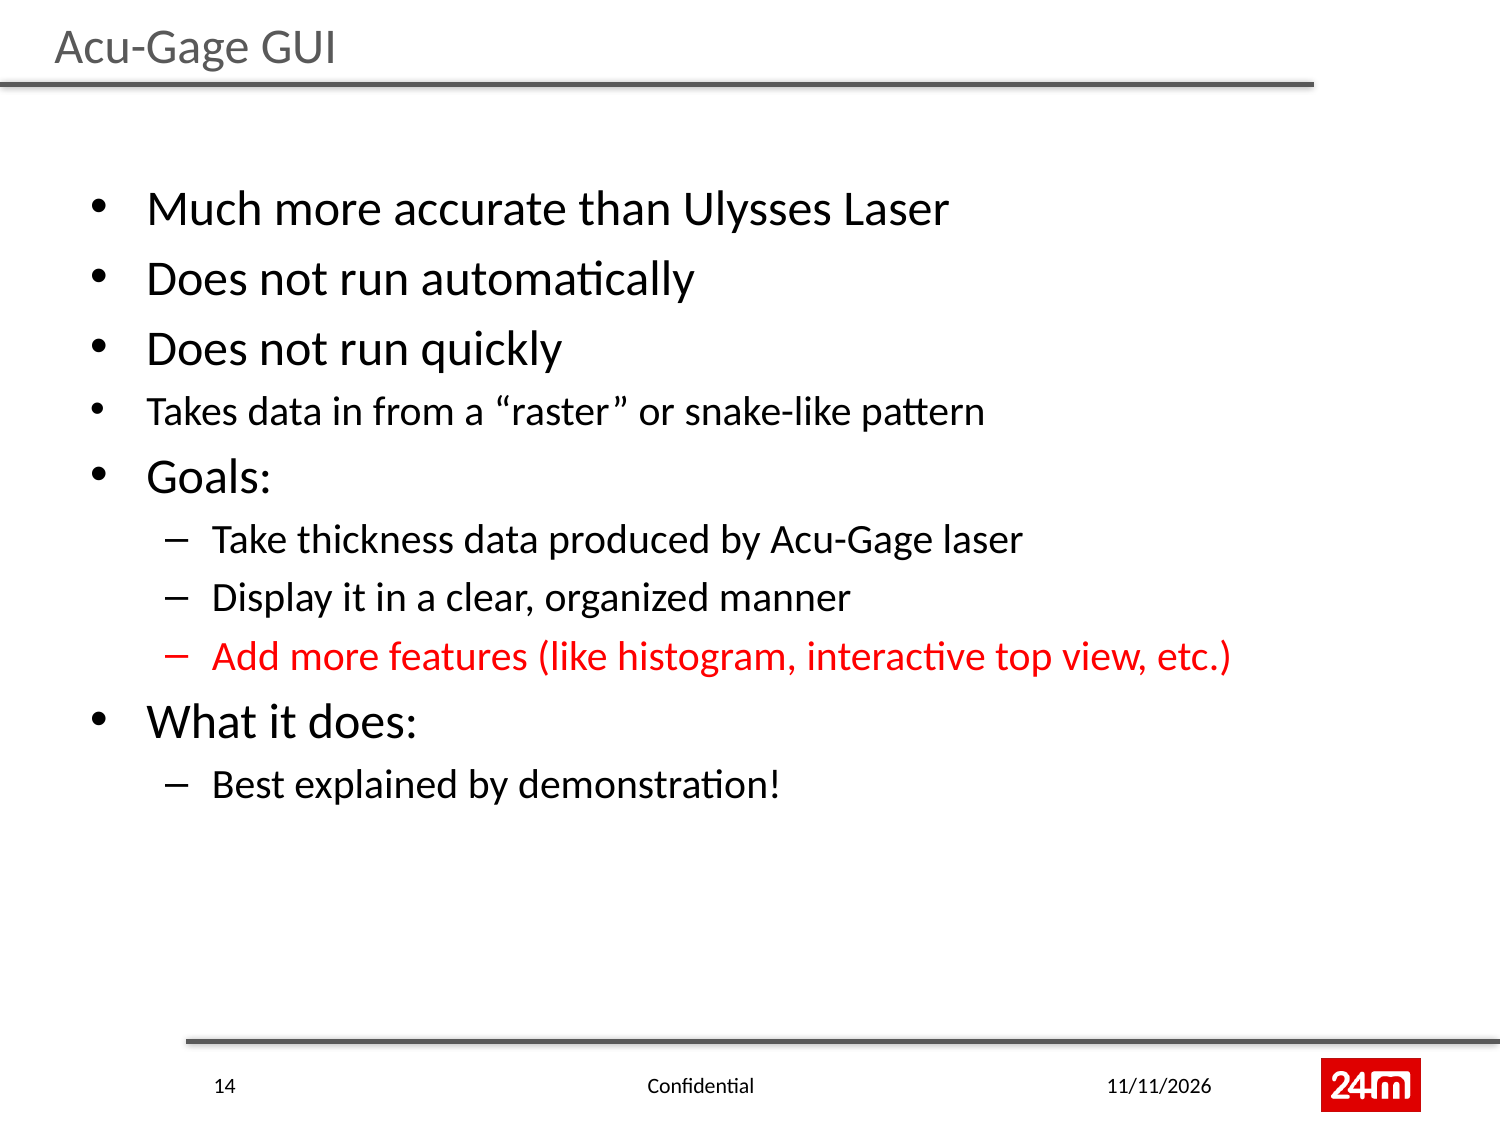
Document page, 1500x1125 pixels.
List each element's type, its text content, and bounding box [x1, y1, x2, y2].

picture [1321, 1058, 1421, 1112]
slide_number 14 [198, 1052, 310, 1117]
title Acu-Gage GUI [39, 11, 1312, 76]
list Much more accurate than Ulysses Laser Does not run automatically Does not run quickly Takes data in from a “raster” or snake-like pattern Goals: Take thickness data produced by Acu-Gage laser Display it in a clear, organized manner Add more features (like histogram, interactive top view, etc.) What it does: Best explained by demonstration! [75, 167, 1425, 911]
footer Confidential [328, 1052, 1074, 1117]
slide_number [1091, 1052, 1257, 1117]
